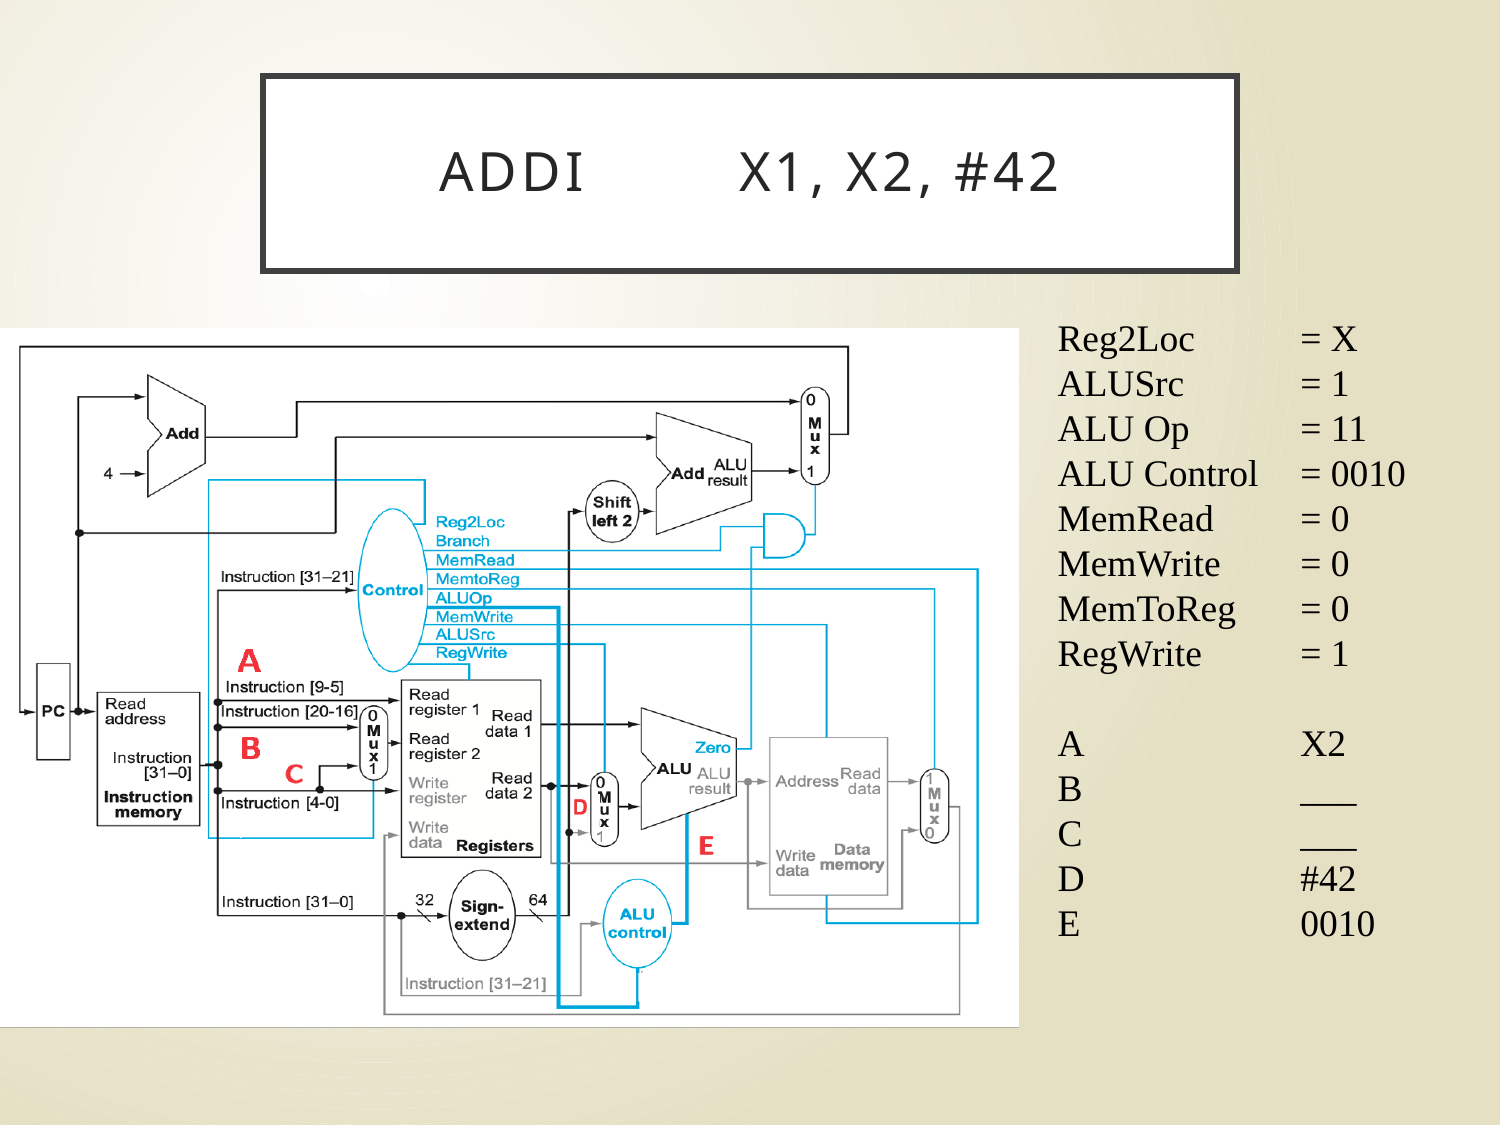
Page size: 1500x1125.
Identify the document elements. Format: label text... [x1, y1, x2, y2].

text_box Reg2Loc = X ALUSrc = 1 ALU Op = 11 ALU Control = 0010 MemRead = 0 MemWrite = 0 MemToReg = 0 RegWrite = 1 A X2 B ___ C ___ D #42 E 0010 [1042, 306, 1477, 1042]
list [0, 328, 1019, 1028]
title ADDI X1, X2, #42 [260, 73, 1240, 274]
